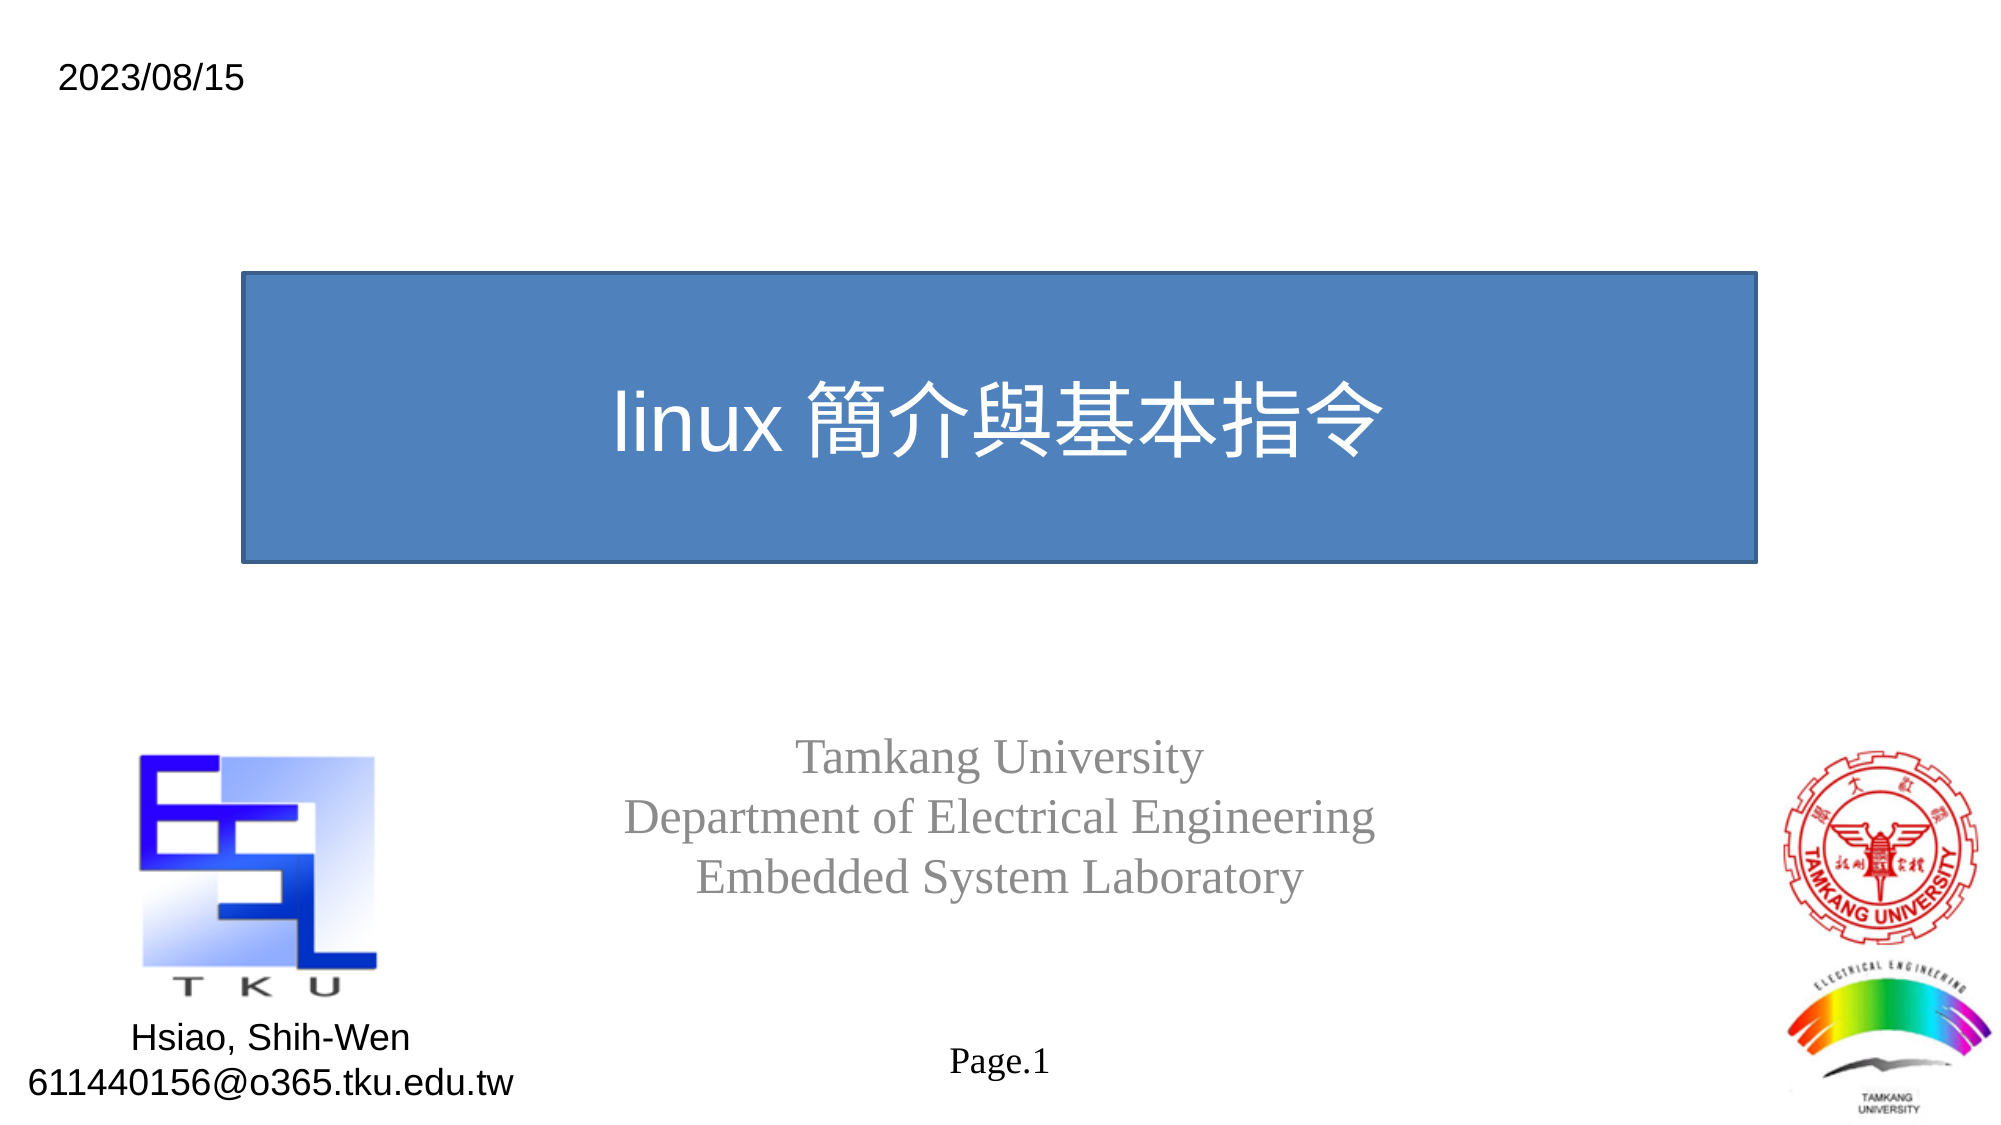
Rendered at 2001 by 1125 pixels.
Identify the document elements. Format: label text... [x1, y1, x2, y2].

picture [131, 751, 386, 1010]
picture [1776, 734, 1999, 1125]
text_box linux簡介與基本指令 [241, 271, 1758, 564]
text_box 會議報告 [161, 240, 1839, 482]
